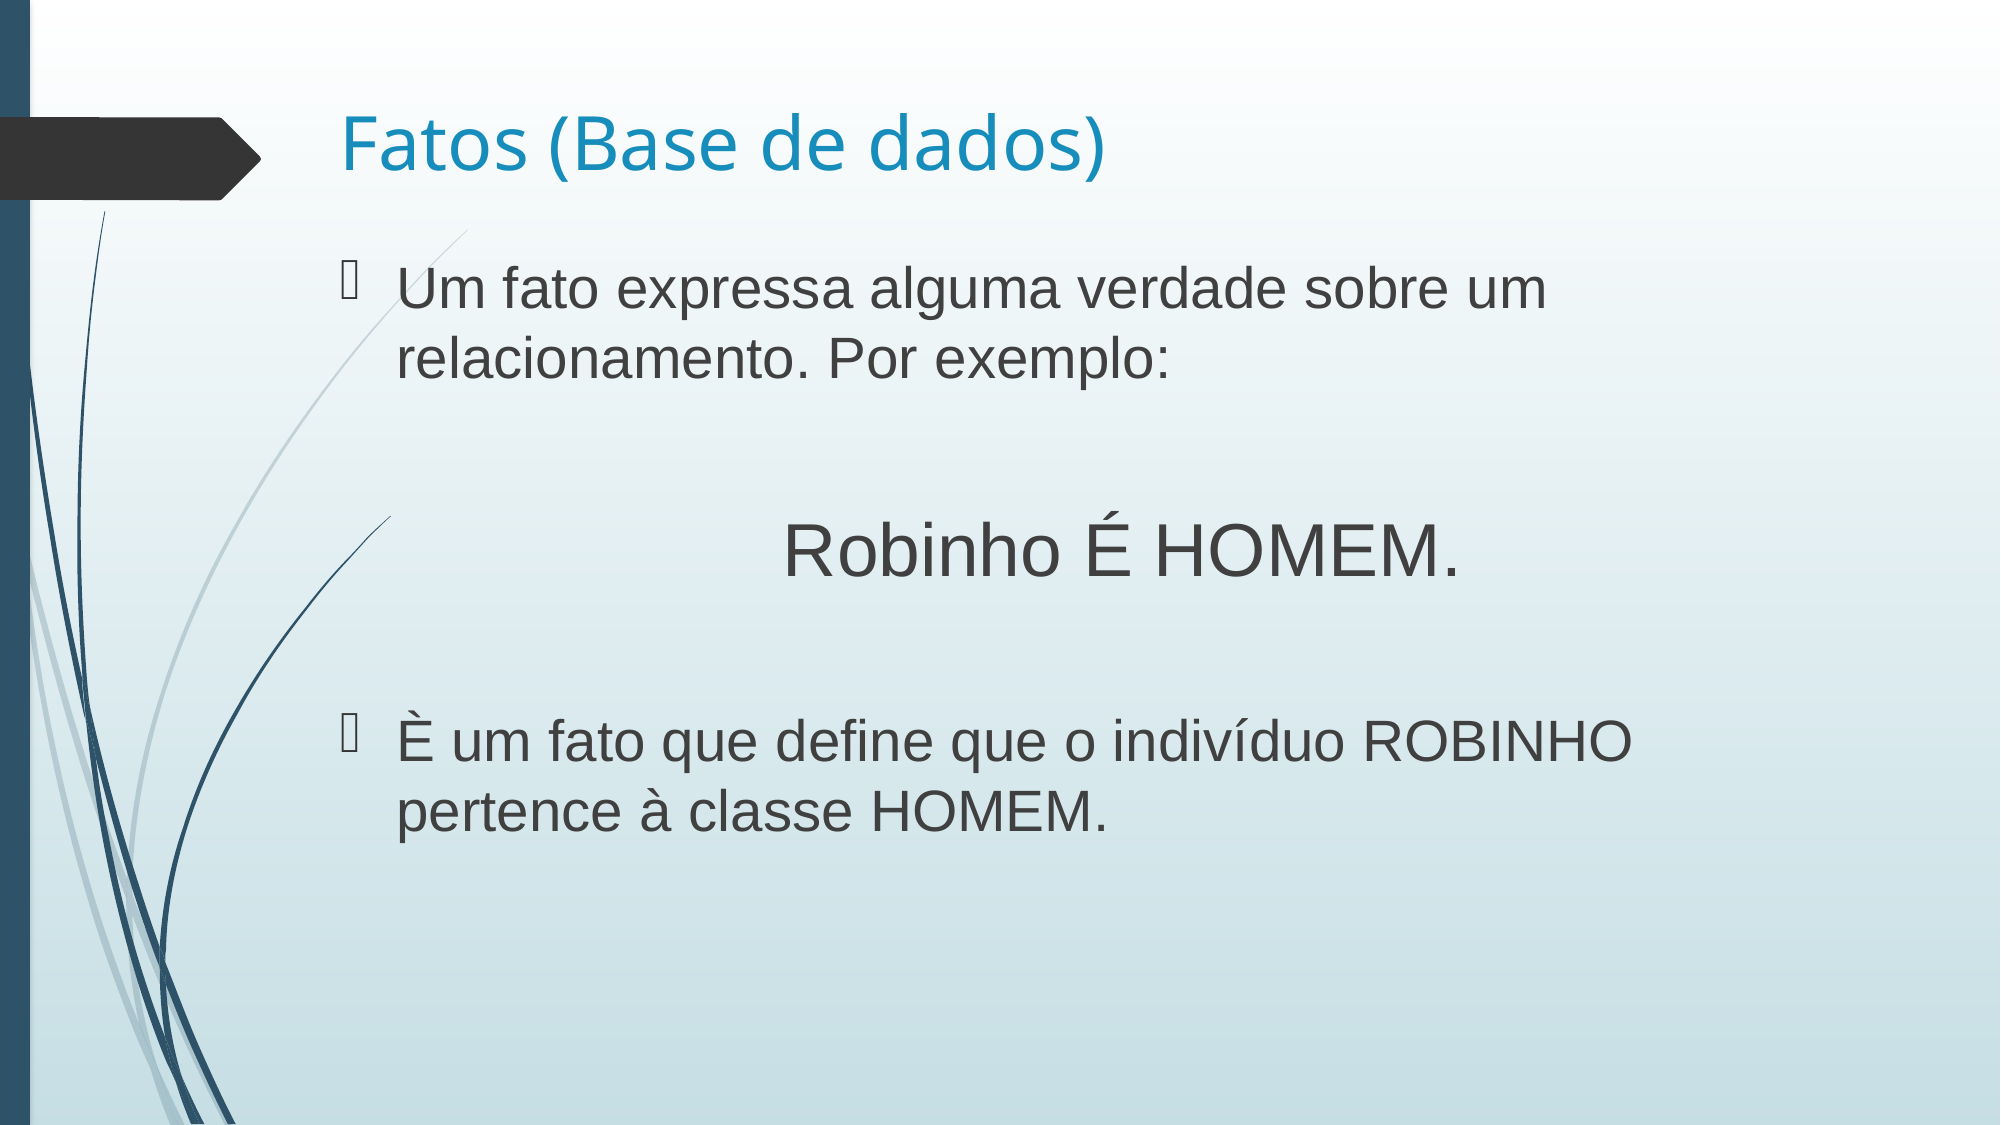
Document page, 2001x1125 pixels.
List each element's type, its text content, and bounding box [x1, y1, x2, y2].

list Um fato expressa alguma verdade sobre um relacionamento. Por exemplo: Robinho É HOMEM. È um fato que define que o indivíduo ROBINHO pertence à classe HOMEM. [324, 250, 1675, 976]
title Fatos (Base de dados) [324, 87, 1675, 250]
